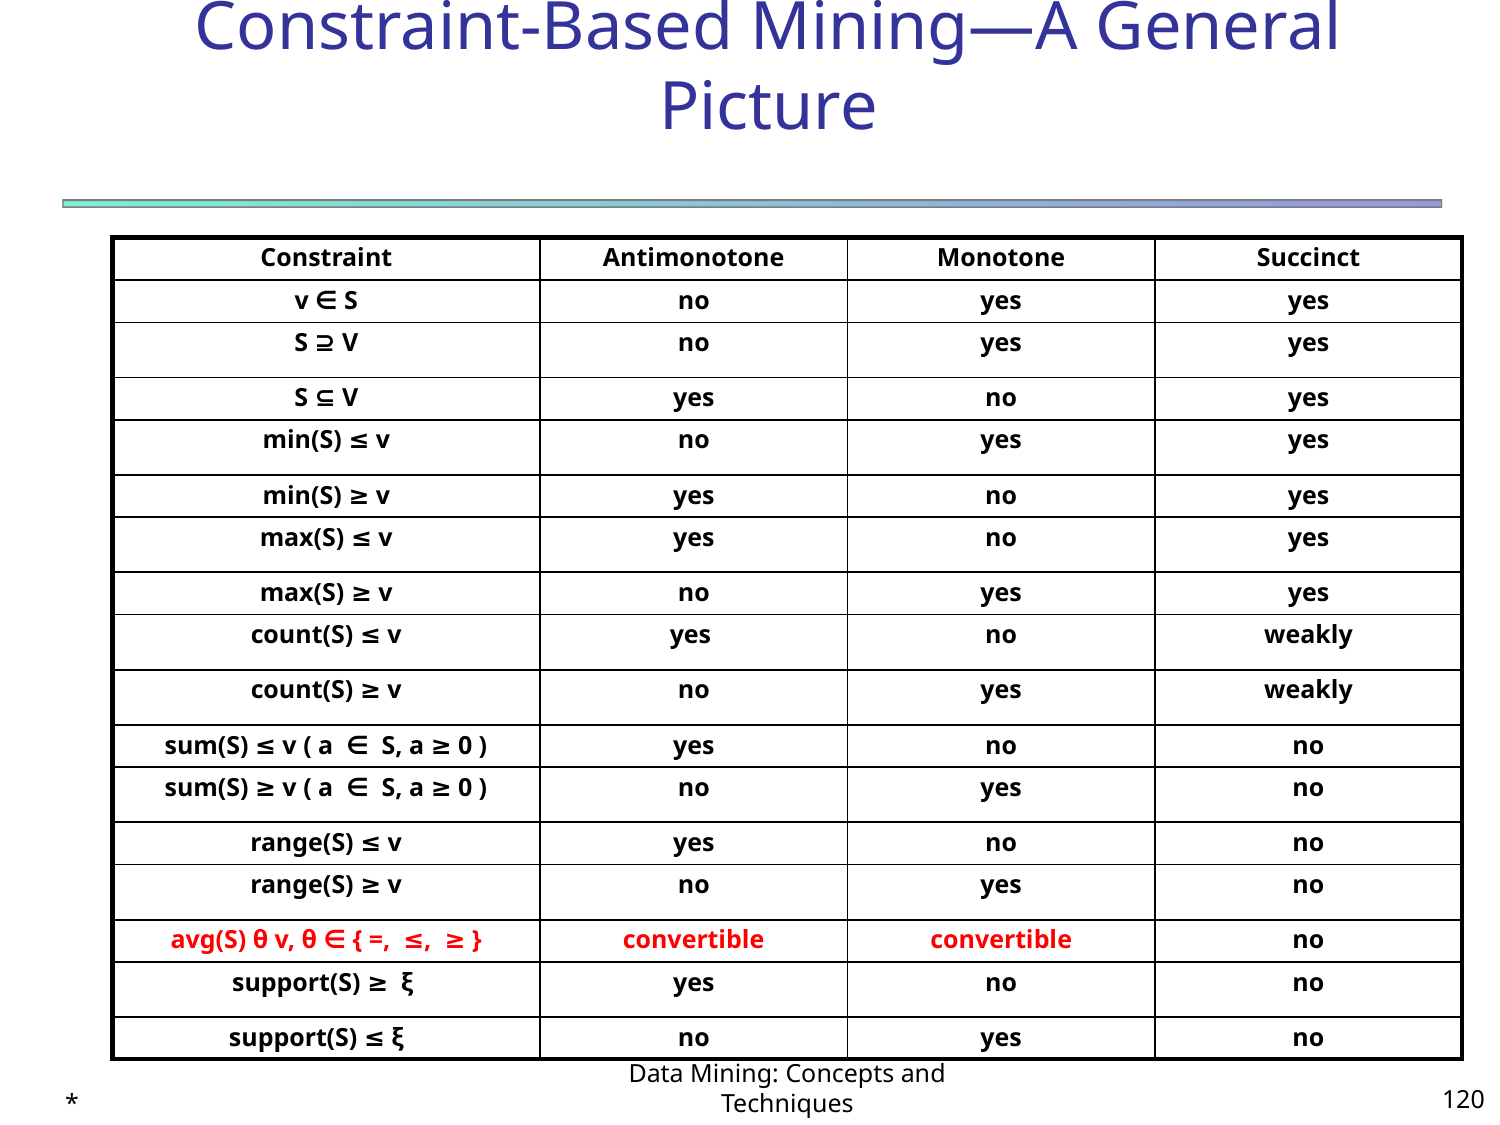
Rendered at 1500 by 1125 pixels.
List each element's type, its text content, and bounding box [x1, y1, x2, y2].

table_cell no [541, 671, 847, 724]
table_header Constraint [115, 240, 539, 279]
table_cell no [541, 768, 847, 821]
table_cell S ⊇ V [115, 323, 539, 377]
table_cell max(S) ≥ v [115, 573, 539, 614]
table_cell weakly [1156, 671, 1460, 724]
table_cell max(S) ≤ v [115, 518, 539, 571]
table_cell yes [541, 823, 847, 864]
table_cell yes [1156, 323, 1460, 377]
table_cell v ∈ S [115, 281, 539, 322]
table_cell support(S) ≤ ξ [115, 1018, 539, 1057]
table_cell no [541, 281, 847, 322]
table_cell convertible [541, 921, 847, 961]
table_header Antimonotone [541, 240, 847, 279]
table_cell sum(S) ≤ v ( a ∈ S, a ≥ 0 ) [115, 726, 539, 766]
text_box Data Mining: Concepts and Techniques [549, 1062, 1025, 1125]
table_cell yes [1156, 518, 1460, 571]
table_cell no [541, 323, 847, 377]
table_cell count(S) ≥ v [115, 671, 539, 724]
table_cell yes [541, 726, 847, 766]
table_cell yes [848, 1018, 1154, 1057]
table_cell no [1156, 921, 1460, 961]
table_cell no [848, 823, 1154, 864]
table_cell yes [541, 518, 847, 571]
table_cell yes [848, 768, 1154, 821]
table_cell no [848, 963, 1154, 1016]
table_cell no [1156, 865, 1460, 919]
table_cell no [541, 1018, 847, 1057]
table_cell count(S) ≤ v [115, 615, 539, 669]
table_cell yes [848, 573, 1154, 614]
table_cell yes [848, 281, 1154, 322]
table_cell no [541, 421, 847, 474]
table_cell no [1156, 768, 1460, 821]
table_cell convertible [848, 921, 1154, 961]
table_cell yes [1156, 378, 1460, 419]
text_box * [49, 1062, 363, 1125]
table_cell no [848, 726, 1154, 766]
table_cell S ⊆ V [115, 378, 539, 419]
table_cell yes [541, 476, 847, 516]
table_header Monotone [848, 240, 1154, 279]
table_cell yes [848, 323, 1154, 377]
table_cell range(S) ≥ v [115, 865, 539, 919]
table_cell no [1156, 1018, 1460, 1057]
table_cell yes [848, 865, 1154, 919]
title Constraint-Based Mining—A General Picture [62, 37, 1475, 150]
table_cell yes [541, 615, 847, 669]
table_cell yes [1156, 421, 1460, 474]
text_box ‹#› [1187, 1062, 1500, 1125]
table_cell yes [1156, 281, 1460, 322]
table_cell no [848, 615, 1154, 669]
table_cell no [1156, 726, 1460, 766]
table_cell yes [541, 963, 847, 1016]
table_cell min(S) ≥ v [115, 476, 539, 516]
table_cell weakly [1156, 615, 1460, 669]
table_cell no [848, 476, 1154, 516]
table_cell no [541, 573, 847, 614]
table_cell no [1156, 963, 1460, 1016]
table_cell yes [848, 421, 1154, 474]
table_cell no [1156, 823, 1460, 864]
table_cell yes [848, 671, 1154, 724]
table_header Succinct [1156, 240, 1460, 279]
table_cell avg(S) θ v, θ ∈ { =, ≤, ≥ } [115, 921, 539, 961]
table_cell no [848, 518, 1154, 571]
table_cell sum(S) ≥ v ( a ∈ S, a ≥ 0 ) [115, 768, 539, 821]
table_cell yes [541, 378, 847, 419]
table_cell range(S) ≤ v [115, 823, 539, 864]
table_cell no [541, 865, 847, 919]
table_cell yes [1156, 573, 1460, 614]
table_cell support(S) ≥ ξ [115, 963, 539, 1016]
table_cell no [848, 378, 1154, 419]
table_cell yes [1156, 476, 1460, 516]
table_cell min(S) ≤ v [115, 421, 539, 474]
